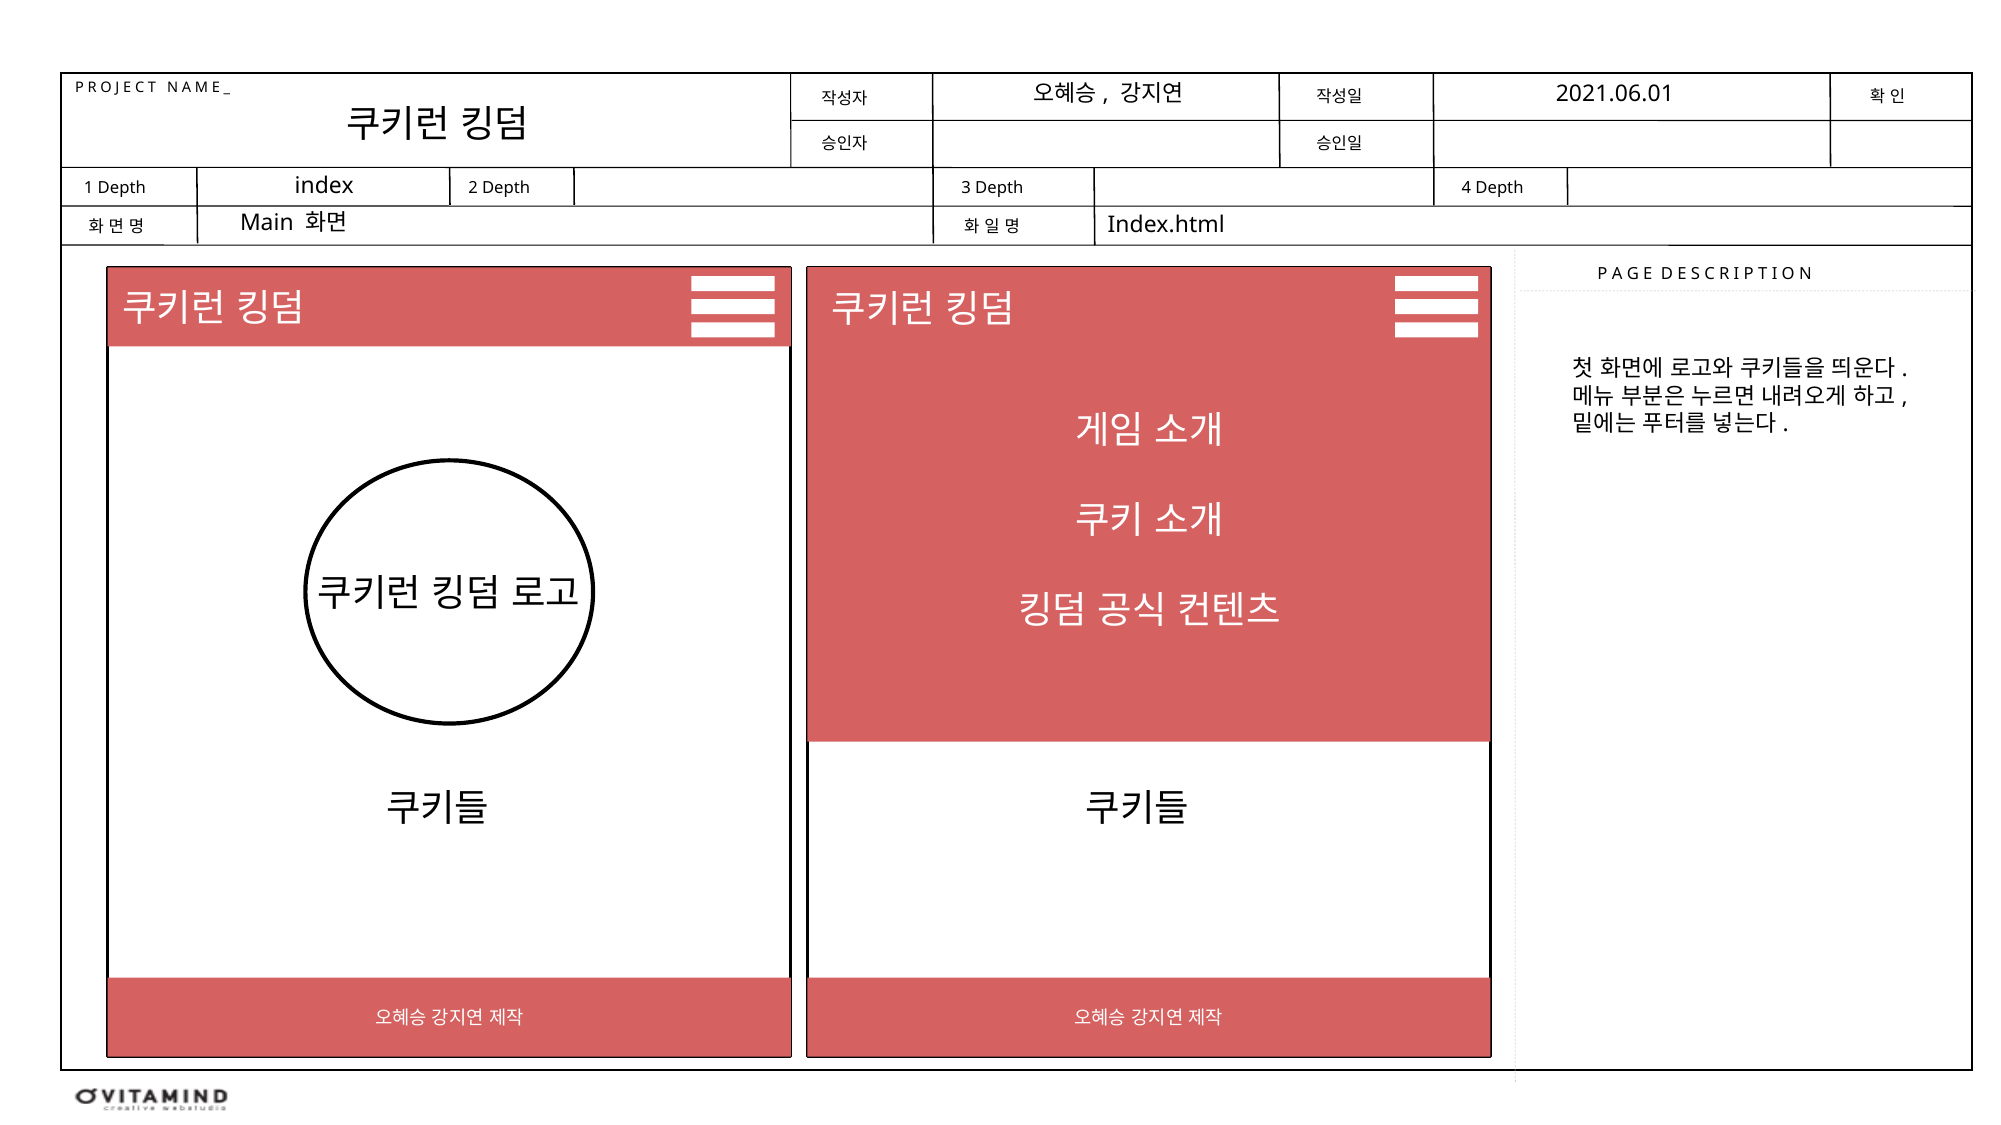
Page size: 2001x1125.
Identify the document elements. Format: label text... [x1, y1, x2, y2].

text_box 오혜승, 강지연 [1018, 71, 1200, 114]
text_box [307, 458, 592, 561]
text_box 2021.06.01 [1541, 71, 1690, 114]
picture [67, 1086, 241, 1113]
text_box [106, 348, 793, 976]
text_box 쿠키런 킹덤 [817, 277, 1030, 338]
text_box 오혜승 강지연 제작 [805, 976, 1493, 1059]
text_box 쿠키들 [1070, 776, 1205, 837]
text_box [691, 275, 775, 338]
text_box Index.html [1092, 202, 1240, 245]
text_box 쿠키들 [371, 776, 505, 837]
text_box 첫 화면에 로고와 쿠키들을 띄운다. 메뉴 부분은 누르면 내려오게 하고, 밑에는 푸터를 넣는다. [1557, 346, 1923, 444]
text_box 게임 소개 쿠키 소개 킹덤 공식 컨텐츠 [1003, 398, 1296, 639]
text_box Main 화면 [225, 200, 363, 243]
text_box index [279, 163, 369, 206]
text_box [805, 265, 1493, 744]
text_box [805, 744, 1493, 976]
text_box 쿠키런 킹덤 [106, 265, 793, 348]
text_box 오혜승 강지연 제작 [106, 976, 793, 1059]
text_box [1394, 275, 1479, 338]
text_box 쿠키런 킹덤 [331, 92, 545, 153]
text_box 쿠키런 킹덤 로고 [303, 561, 596, 622]
text_box [307, 622, 592, 726]
